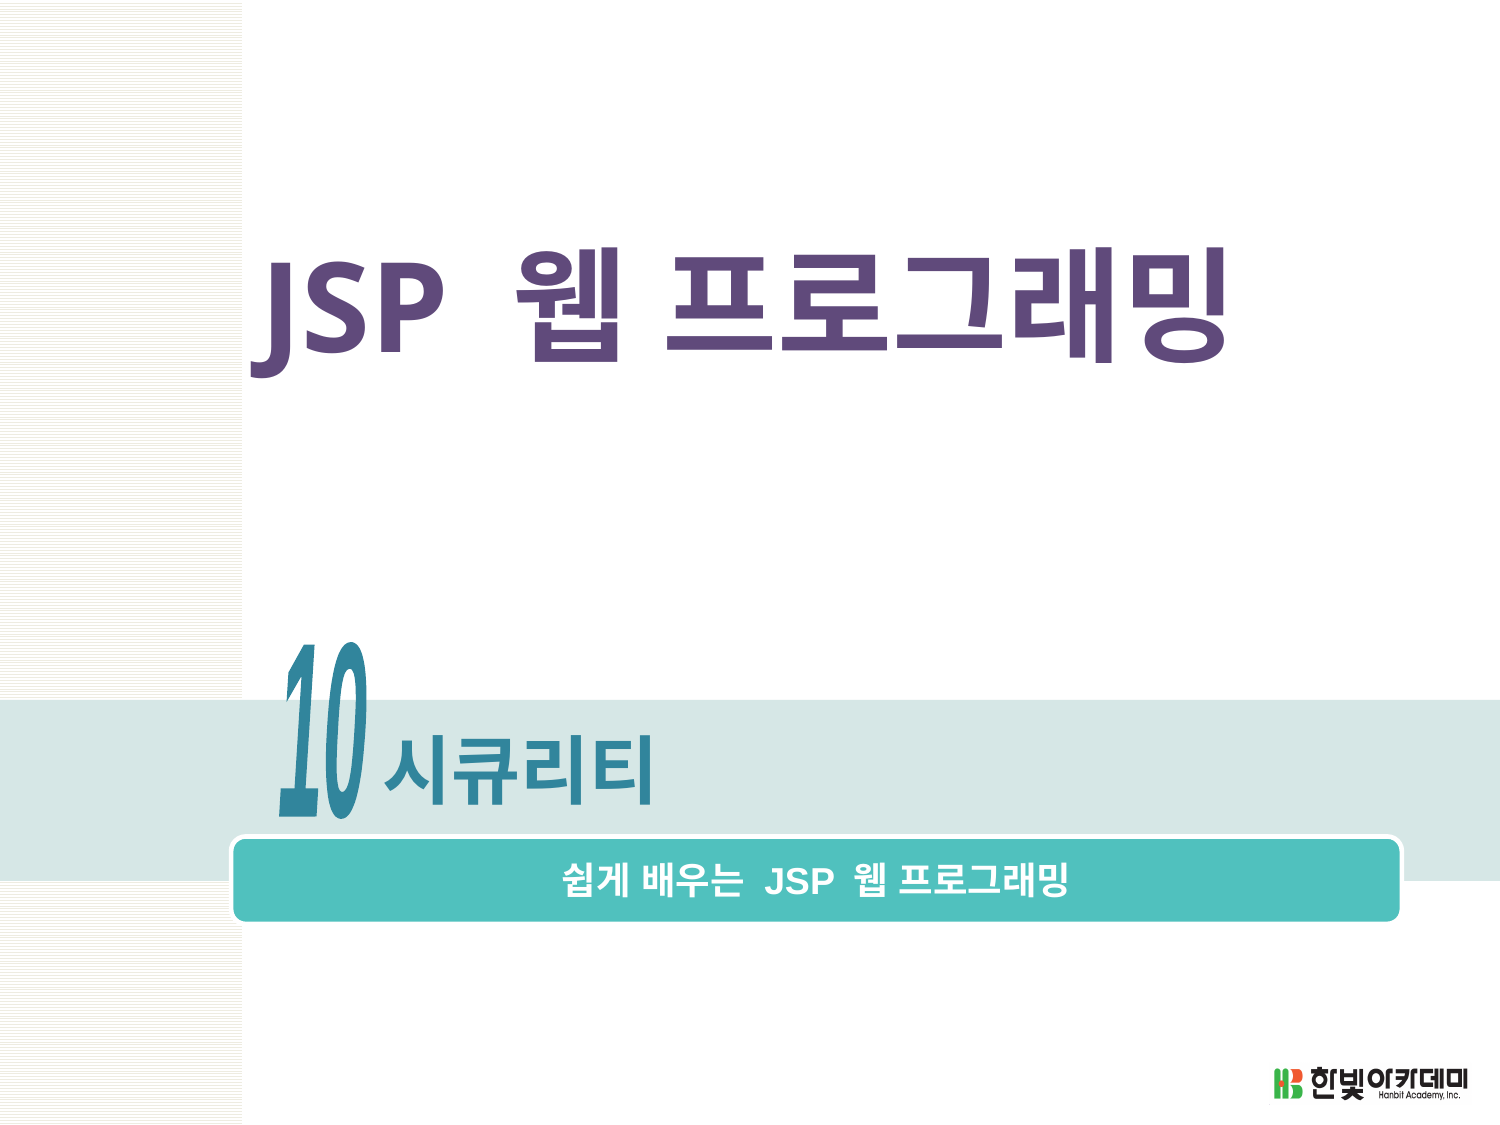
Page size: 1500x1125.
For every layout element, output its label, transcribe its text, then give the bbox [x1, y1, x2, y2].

picture [1269, 1062, 1472, 1105]
title 시큐리티 [249, 699, 1500, 838]
